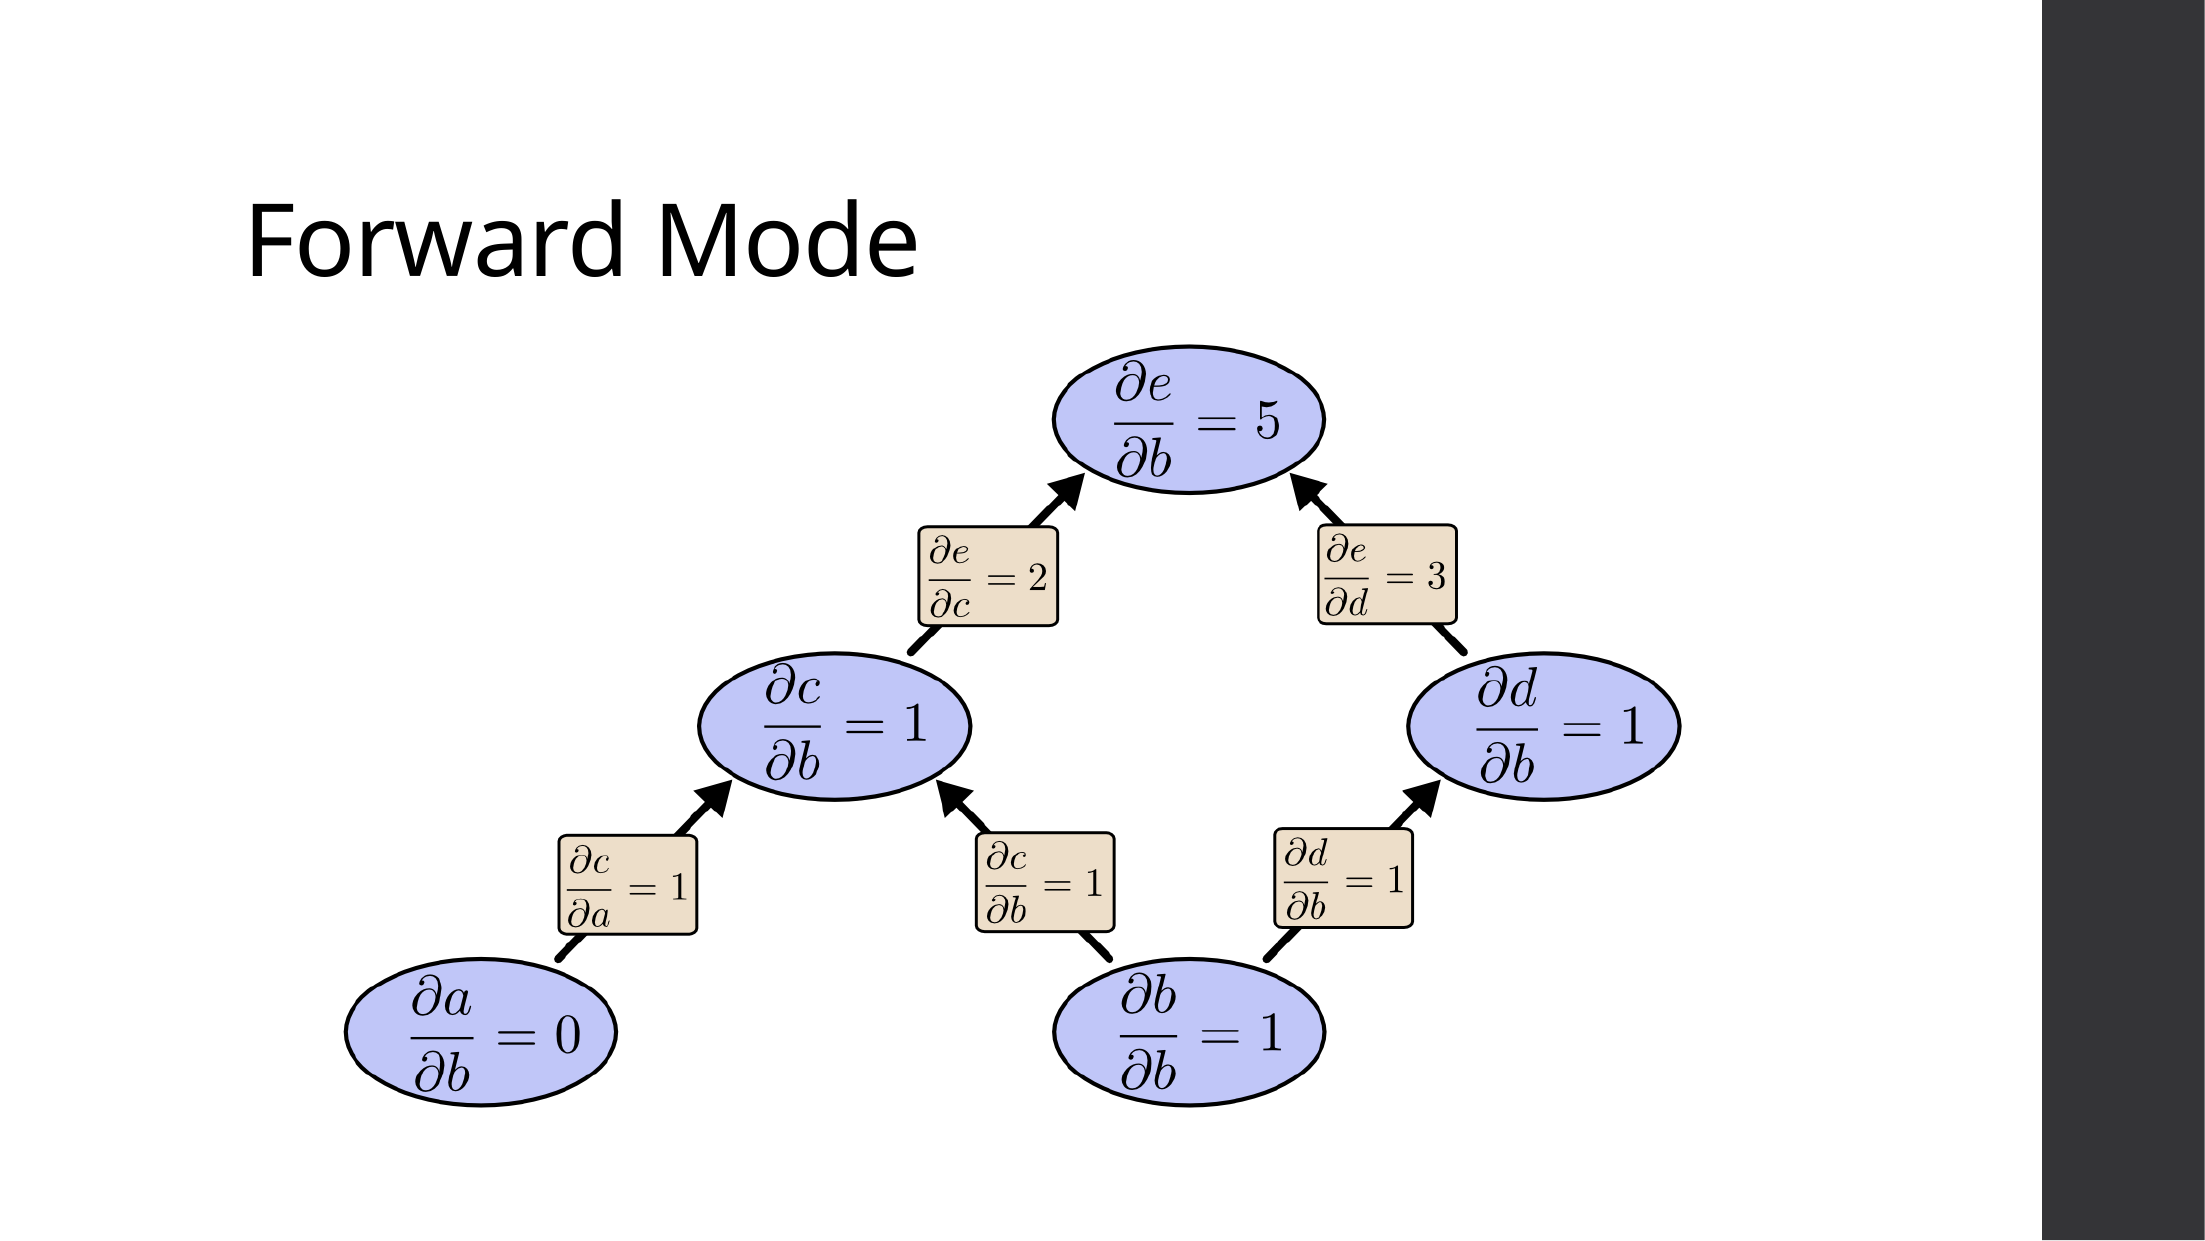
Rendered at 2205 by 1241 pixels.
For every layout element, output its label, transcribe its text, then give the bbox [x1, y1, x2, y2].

title Forward Mode [228, 66, 1981, 306]
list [314, 330, 1697, 1118]
